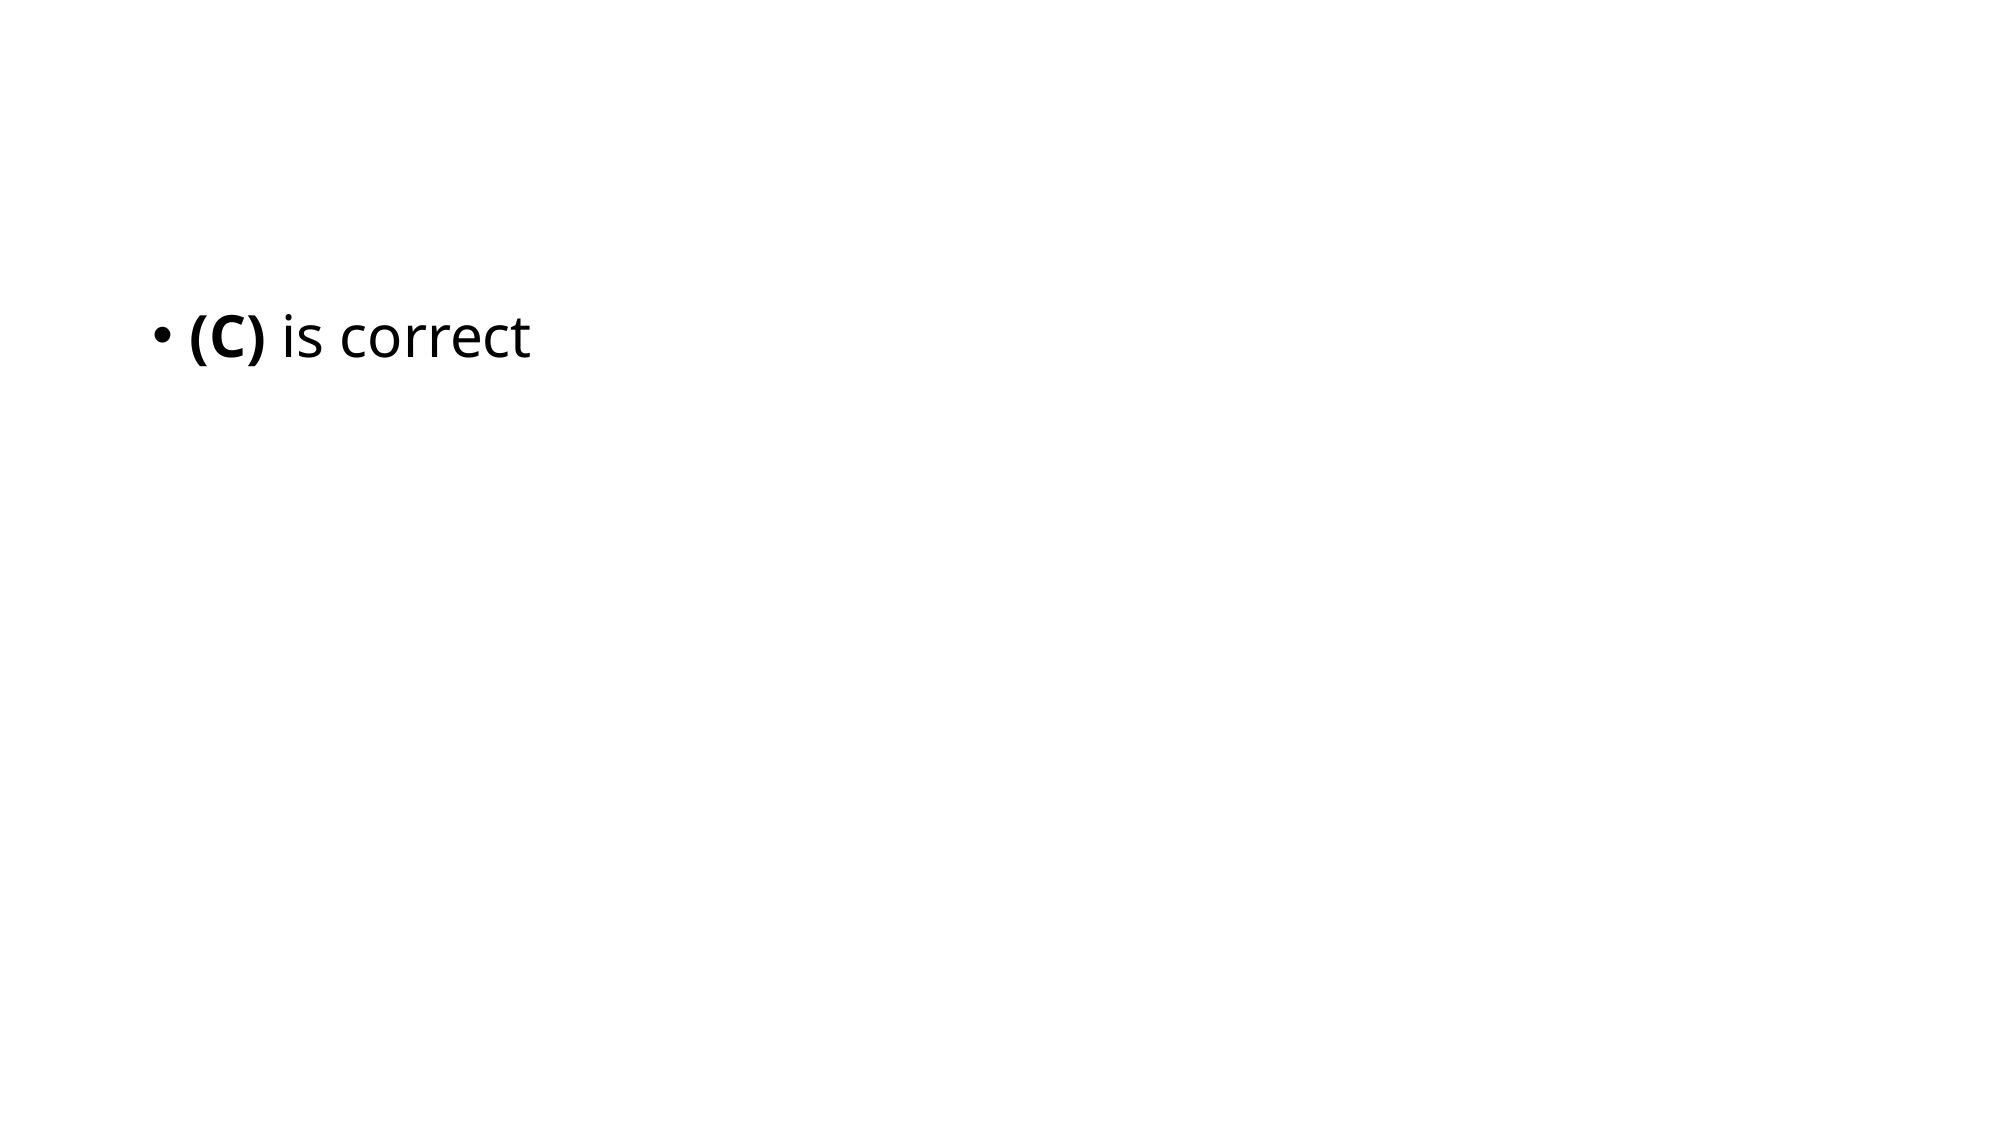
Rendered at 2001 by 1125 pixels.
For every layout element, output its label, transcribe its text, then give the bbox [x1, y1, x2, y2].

list (C) is correct [137, 299, 1863, 1014]
